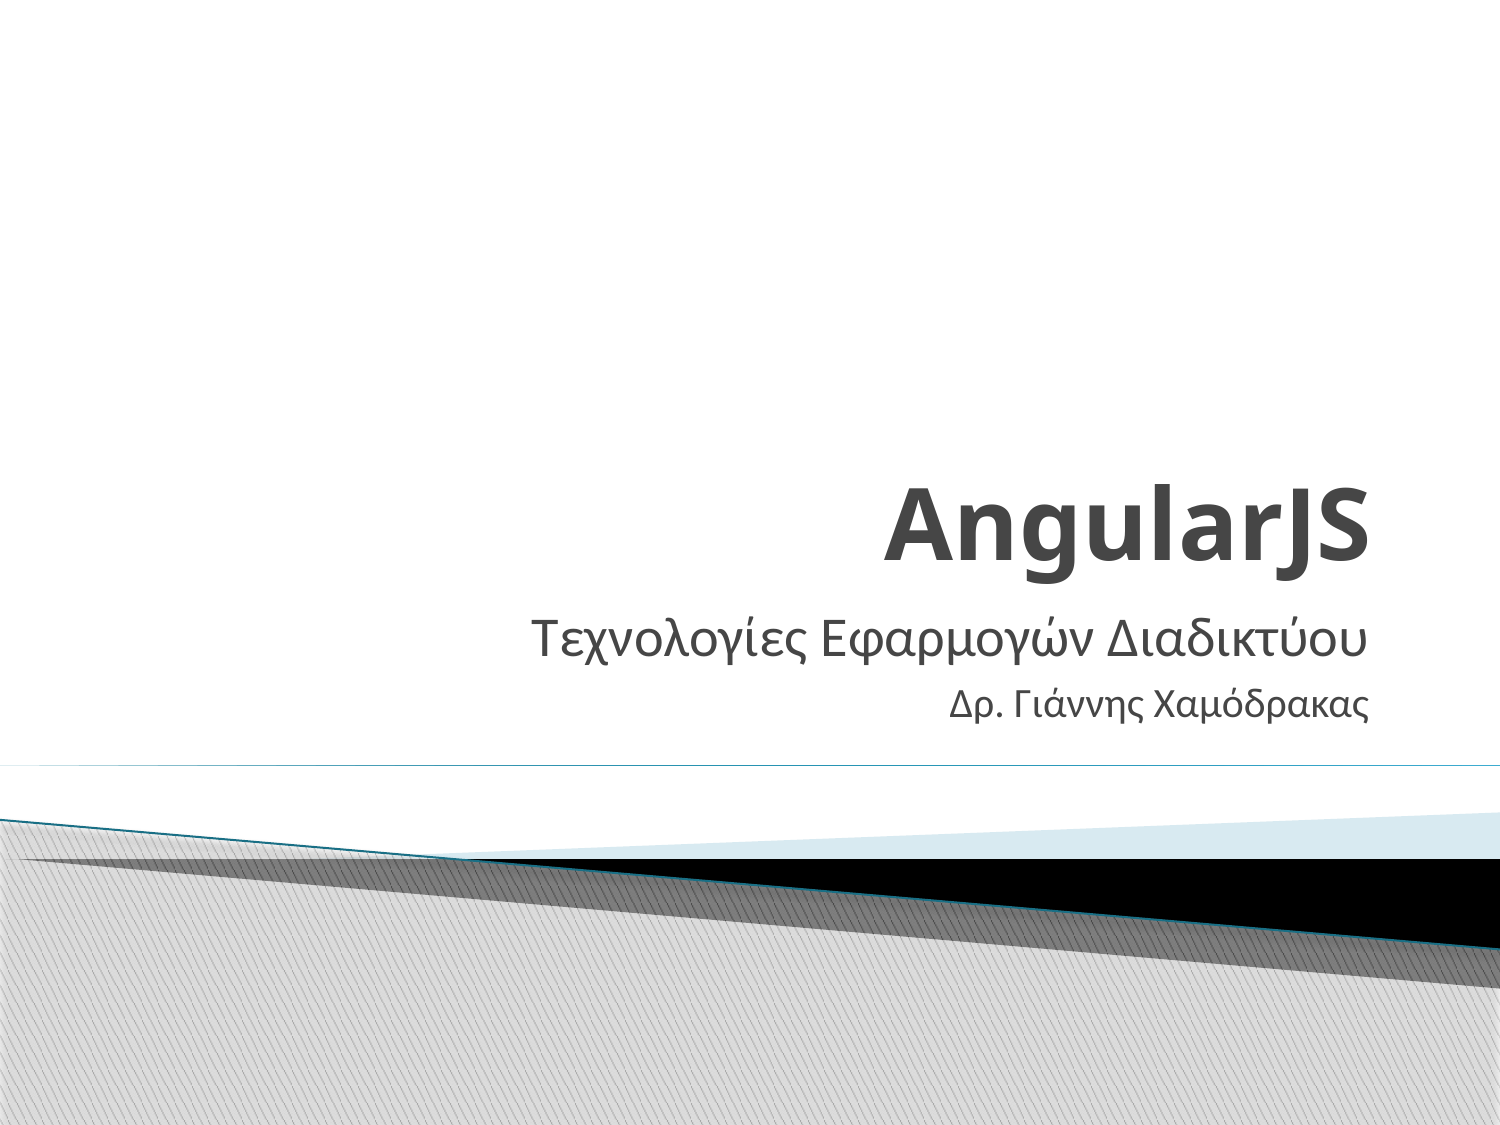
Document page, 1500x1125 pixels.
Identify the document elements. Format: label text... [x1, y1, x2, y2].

title AngularJS [112, 287, 1388, 588]
picture [5, 859, 1500, 989]
subtitle Τεχνολογίες Εφαρμογών Διαδικτύου Δρ. Γιάννης Χαμόδρακας [112, 592, 1388, 790]
